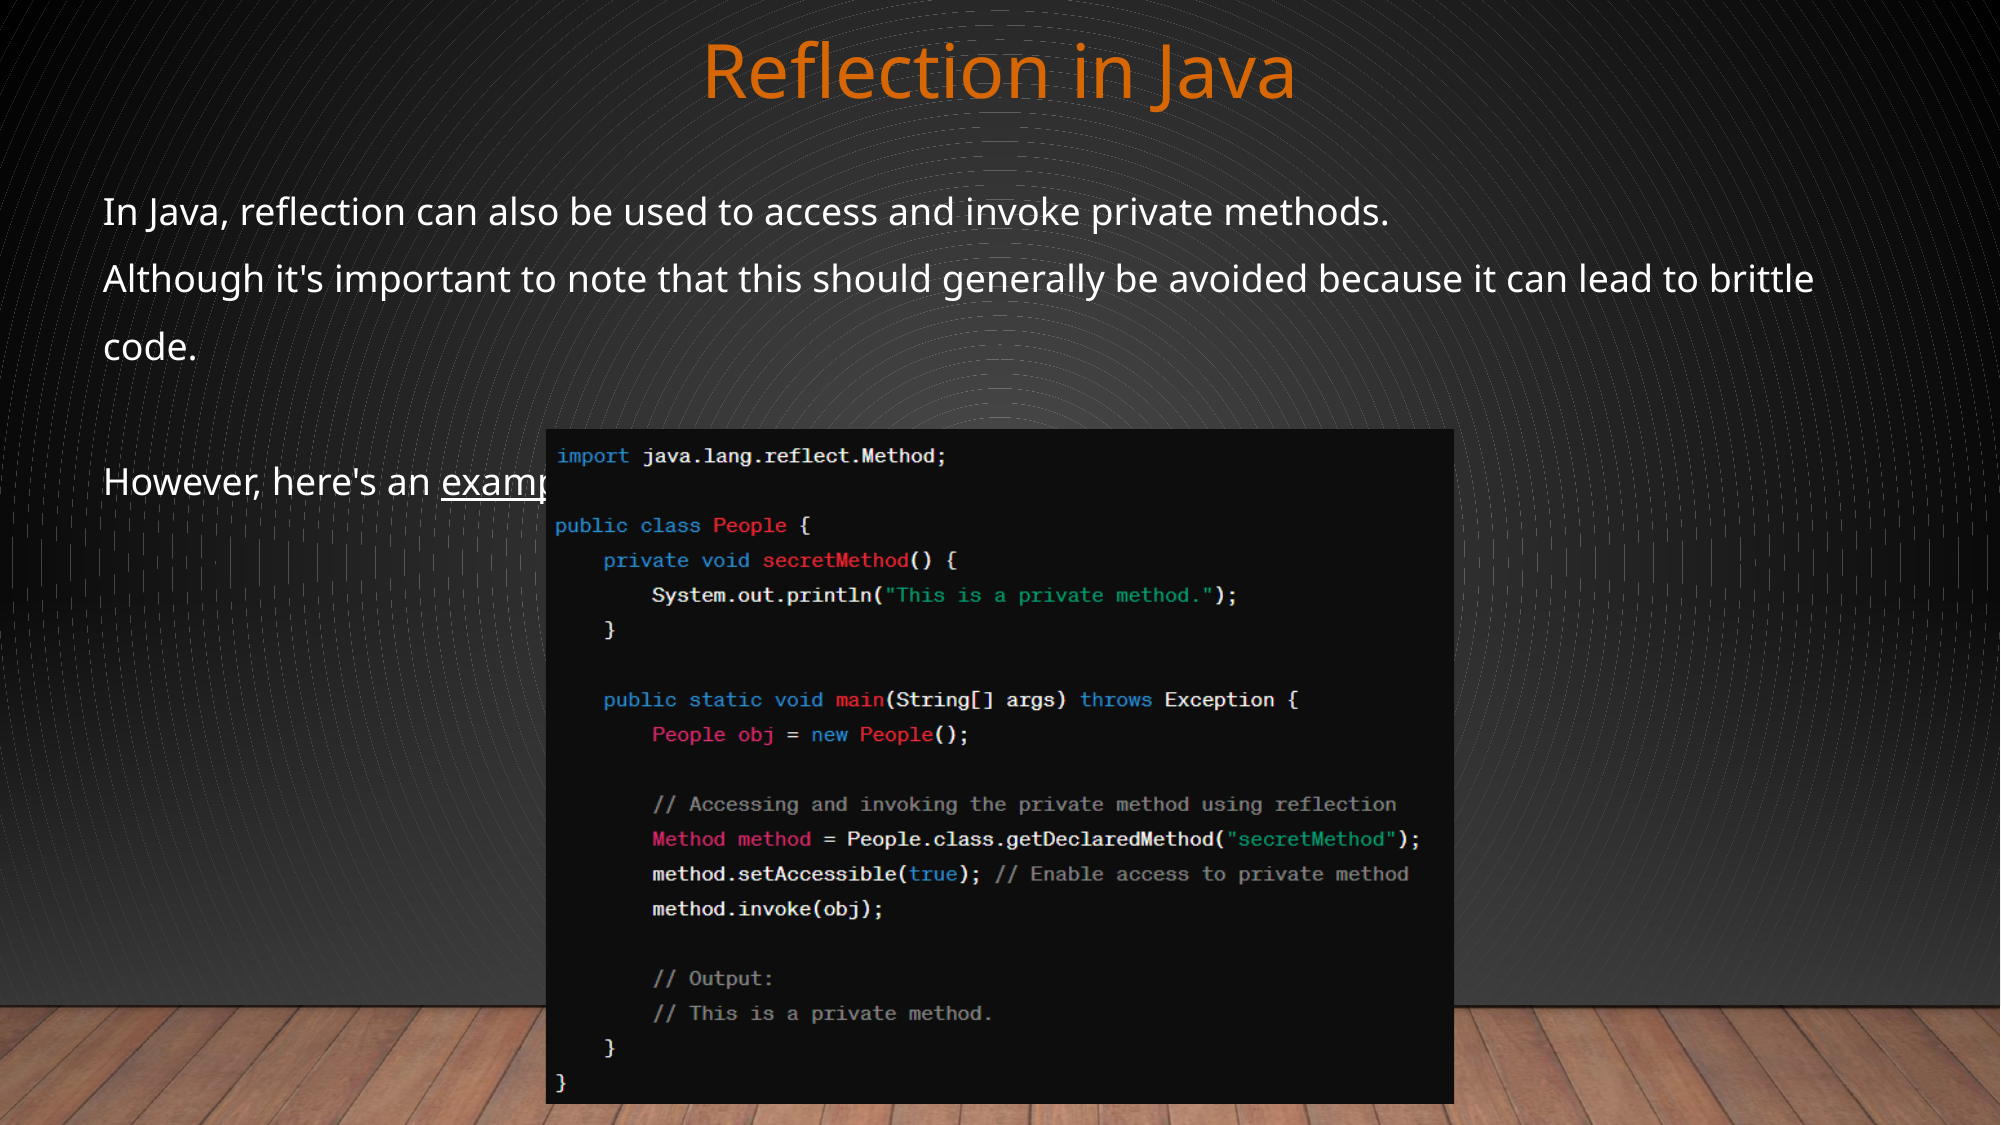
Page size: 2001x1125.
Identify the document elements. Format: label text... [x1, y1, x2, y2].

text_box In Java, reflection can also be used to access and invoke private methods. Although it's important to note that this should generally be avoided because it can lead to brittle code. However, here's an example: [102, 163, 1916, 503]
picture [0, 429, 2000, 1125]
text_box Reflection in Java [193, 21, 1807, 114]
